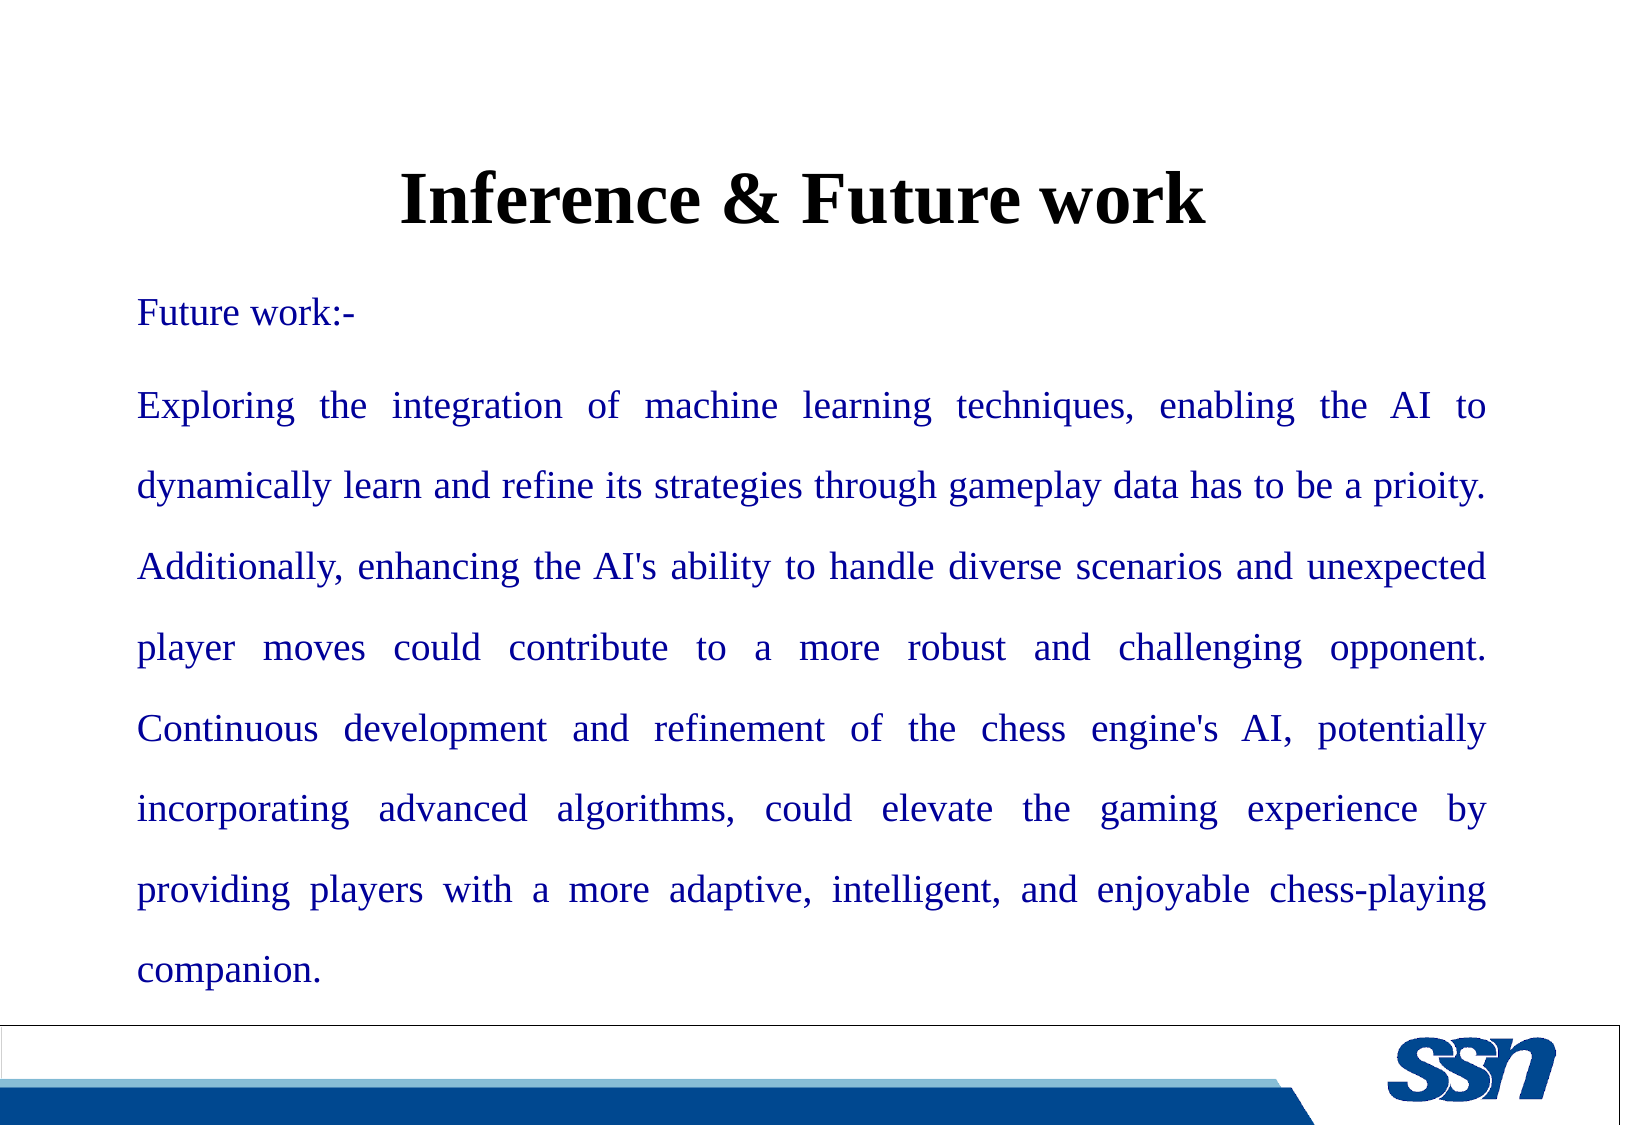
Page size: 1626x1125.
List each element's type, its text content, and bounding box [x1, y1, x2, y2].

list Future work:- Exploring the integration of machine learning techniques, enabling the AI to dynamically learn and refine its strategies through gameplay data has to be a prioity. Additionally, enhancing the AI's ability to handle diverse scenarios and unexpected player moves could contribute to a more robust and challenging opponent. Continuous development and refinement of the chess engine's AI, potentially incorporating advanced algorithms, could elevate the gaming experience by providing players with a more adaptive, intelligent, and enjoyable chess-playing companion. [121, 245, 1504, 1000]
title Inference & Future work [121, 99, 1504, 245]
picture [0, 1024, 1620, 1125]
